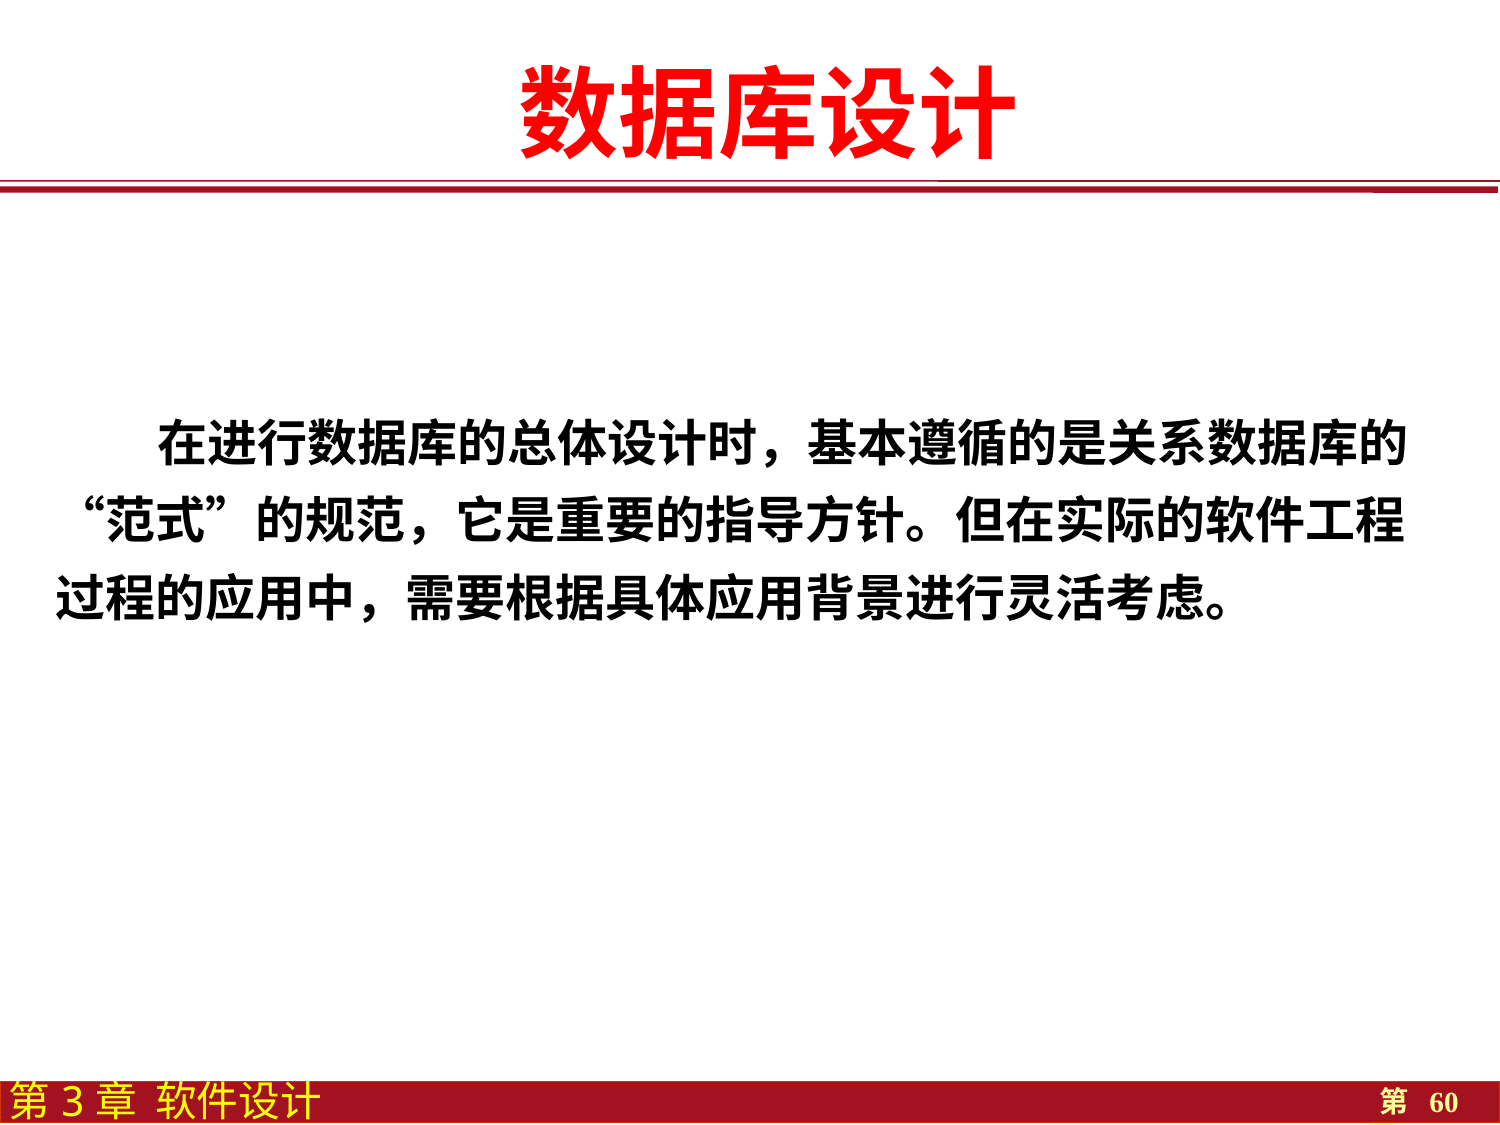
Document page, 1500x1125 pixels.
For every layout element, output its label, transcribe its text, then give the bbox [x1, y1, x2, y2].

text_box 在进行数据库的总体设计时，基本遵循的是关系数据库的 “范式”的规范，它是重要的指导方针。但在实际的软件工程过程的应用中，需要根据具体应用背景进行灵活考虑。 [41, 385, 1471, 635]
text_box 数据库设计 [349, 87, 1188, 154]
